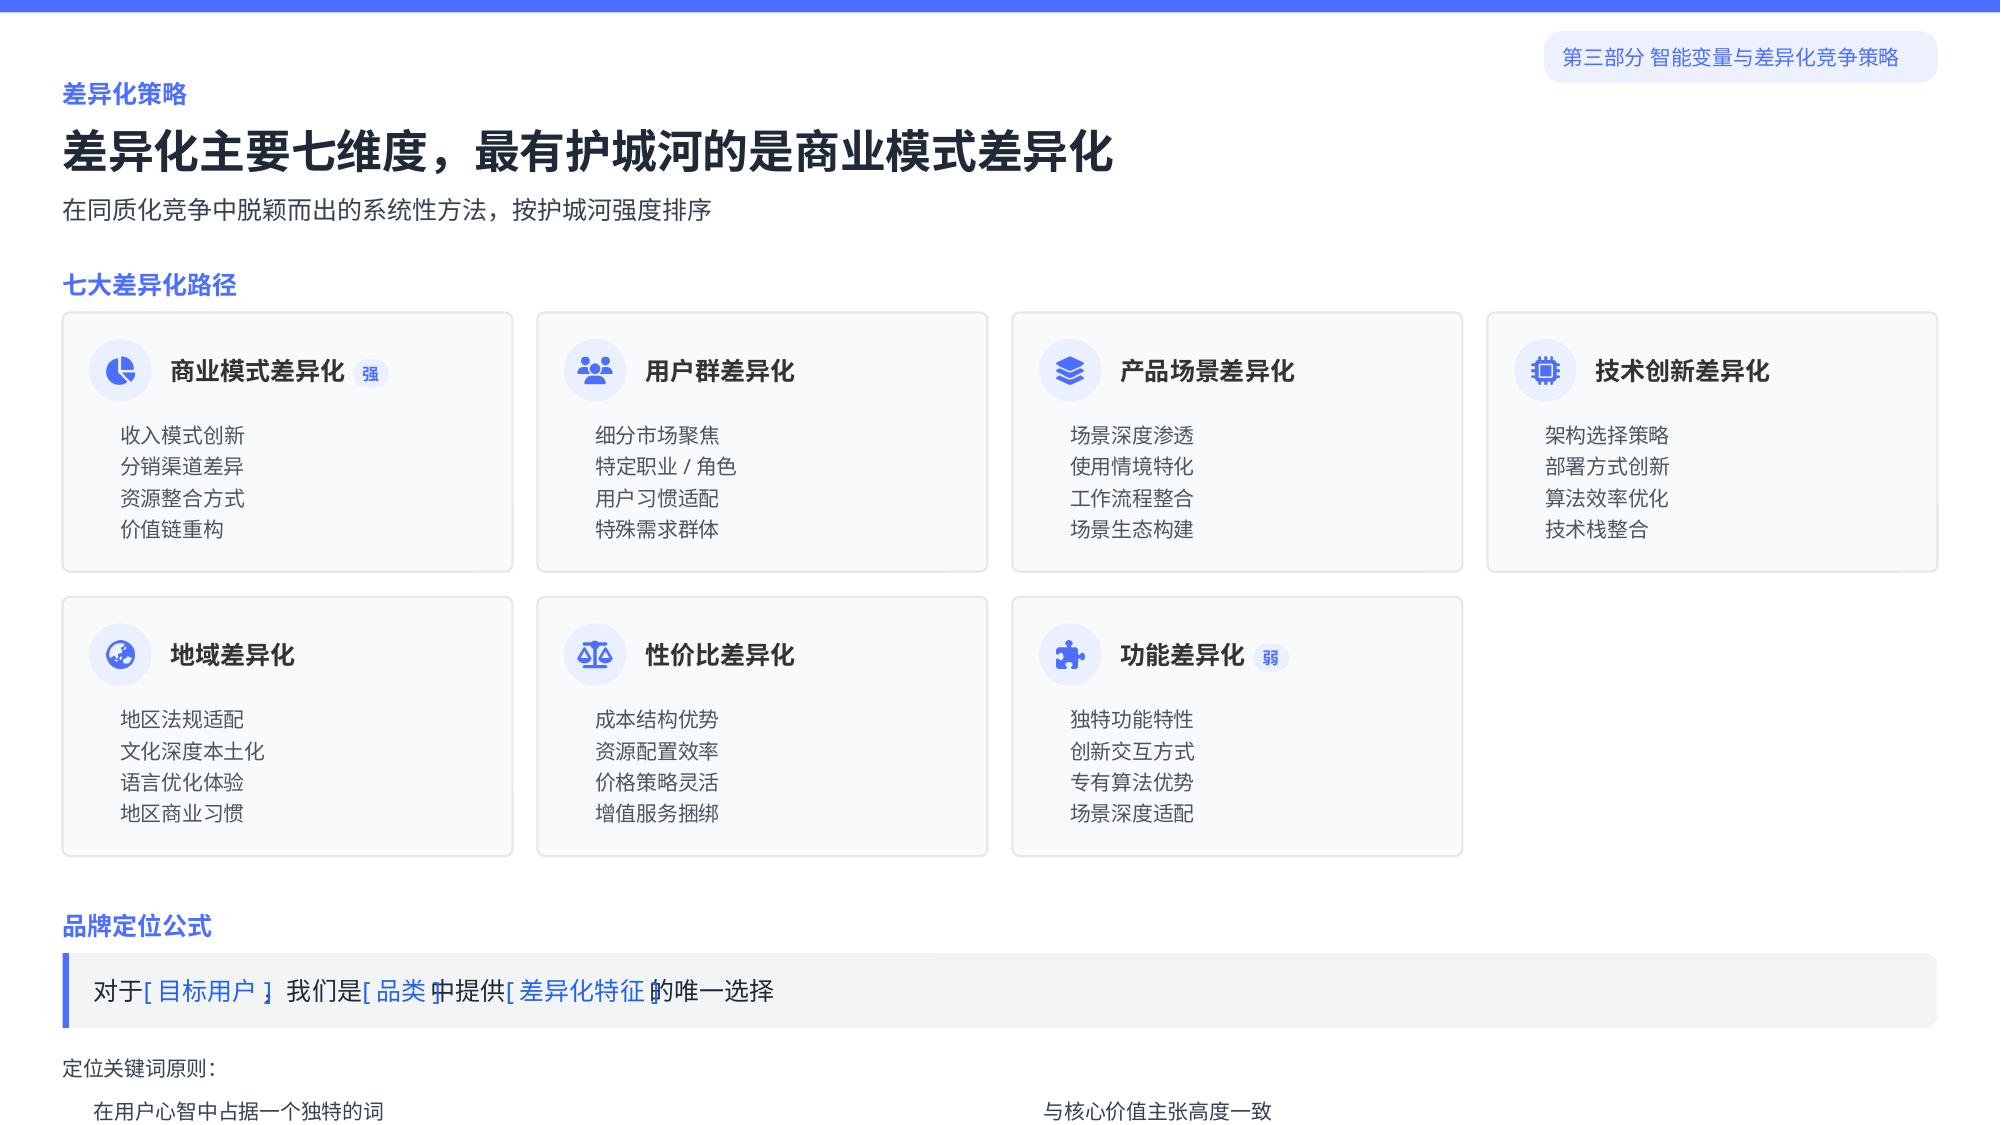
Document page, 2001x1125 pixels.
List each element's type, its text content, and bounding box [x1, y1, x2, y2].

text_box 特定职业/角色 [595, 453, 753, 480]
text_box 七大差异化路径 [62, 268, 266, 301]
text_box 技术栈整合 [1545, 515, 1672, 543]
text_box [0, 13, 2000, 1125]
text_box [1012, 312, 1463, 572]
text_box [89, 623, 152, 686]
text_box 对于 [93, 975, 143, 1007]
text_box 独特功能特性 [1070, 706, 1218, 733]
text_box 创新交互方式 [1070, 737, 1218, 765]
text_box 资源配置效率 [595, 737, 743, 765]
picture [577, 640, 614, 669]
text_box 的唯一选择 [669, 975, 795, 1007]
picture [106, 640, 135, 669]
text_box 强 [362, 362, 393, 385]
text_box [353, 359, 383, 388]
text_box 特殊需求群体 [595, 515, 743, 543]
text_box 商业模式差异化 [170, 354, 366, 387]
text_box 成本结构优势 [595, 706, 743, 733]
text_box [1487, 312, 1938, 572]
text_box [1253, 643, 1284, 672]
text_box 工作流程整合 [1070, 484, 1218, 511]
text_box 在用户心智中占据一个独特的词 [93, 1098, 417, 1125]
text_box 地区商业习惯 [120, 799, 268, 827]
text_box 用户习惯适配 [595, 484, 743, 511]
text_box [1012, 596, 1463, 857]
text_box [1514, 338, 1577, 402]
text_box 性价比差异化 [645, 638, 816, 671]
text_box 场景深度适配 [1070, 799, 1218, 827]
text_box 差异化策略 [62, 78, 215, 110]
text_box [1543, 31, 1938, 83]
text_box 品牌定位公式 [62, 909, 240, 941]
text_box [537, 596, 988, 857]
text_box 细分市场聚焦 [595, 421, 743, 449]
text_box [0, 0, 2000, 13]
text_box 增值服务捆绑 [595, 799, 743, 827]
text_box 分销渠道差异 [120, 453, 268, 480]
text_box [62, 953, 69, 1028]
picture [1054, 356, 1086, 385]
text_box 场景生态构建 [1070, 515, 1218, 543]
text_box [1039, 338, 1102, 402]
text_box 地域差异化 [170, 638, 316, 671]
text_box ，我们是 [282, 975, 362, 1007]
text_box 资源整合方式 [120, 484, 268, 511]
text_box 定位关键词原则： [62, 1054, 254, 1082]
picture [1056, 640, 1085, 669]
text_box 文化深度本土化 [120, 737, 290, 765]
text_box 在同质化竞争中脱颖而出的系统性方法，按护城河强度排序 [62, 193, 733, 226]
picture [104, 356, 136, 385]
text_box 专有算法优势 [1070, 768, 1218, 796]
text_box 架构选择策略 [1545, 421, 1693, 449]
text_box [62, 596, 513, 857]
text_box 收入模式创新 [120, 421, 268, 449]
text_box [69, 952, 1938, 1029]
text_box 第三部分 智能变量与差异化竞争策略 [1562, 43, 1936, 71]
text_box 语言优化体验 [120, 768, 268, 796]
text_box 技术创新差异化 [1595, 354, 1791, 387]
text_box [品类] [362, 975, 450, 1007]
picture [1531, 356, 1560, 385]
text_box [563, 623, 627, 686]
text_box [差异化特征] [505, 975, 669, 1007]
text_box 部署方式创新 [1545, 453, 1693, 480]
text_box 使用情境特化 [1070, 453, 1218, 480]
text_box [目标用户] [143, 975, 282, 1007]
text_box 差异化主要七维度，最有护城河的是商业模式差异化 [62, 121, 1176, 179]
text_box 功能差异化 [1120, 638, 1266, 671]
text_box 弱 [1262, 646, 1293, 669]
text_box 与核心价值主张高度一致 [1043, 1098, 1301, 1125]
text_box 场景深度渗透 [1070, 421, 1218, 449]
text_box [1039, 623, 1102, 686]
text_box [563, 338, 627, 402]
text_box [62, 312, 513, 572]
text_box [537, 312, 988, 572]
text_box 中提供 [450, 975, 505, 1007]
picture [577, 356, 614, 385]
text_box 价值链重构 [120, 515, 247, 543]
text_box 价格策略灵活 [595, 768, 743, 796]
text_box 地区法规适配 [120, 706, 268, 733]
text_box 算法效率优化 [1545, 484, 1693, 511]
text_box [89, 338, 152, 402]
text_box 产品场景差异化 [1120, 354, 1316, 387]
text_box 用户群差异化 [645, 354, 816, 387]
